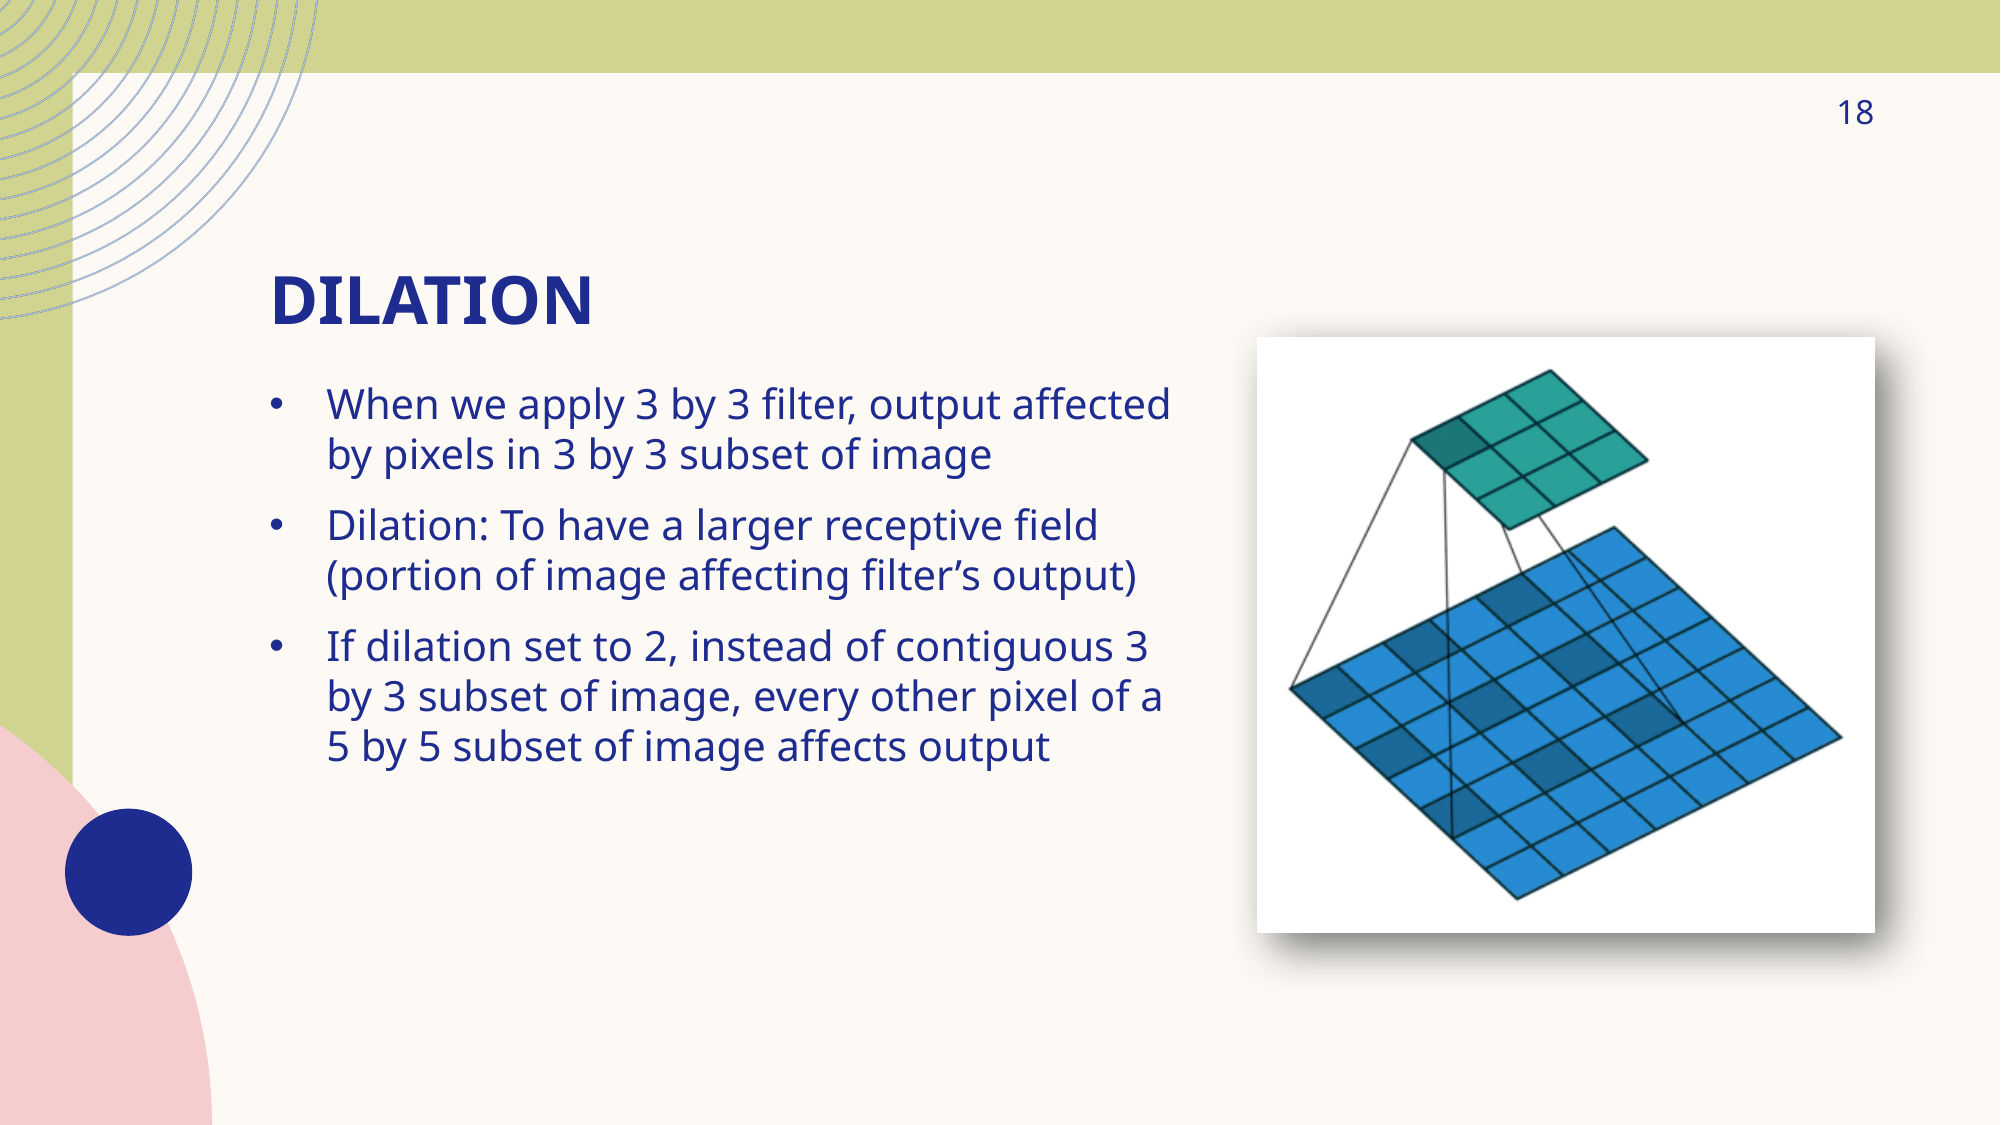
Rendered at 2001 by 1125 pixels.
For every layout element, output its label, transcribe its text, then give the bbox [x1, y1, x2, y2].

list When we apply 3 by 3 filter, output affected by pixels in 3 by 3 subset of image Dilation: To have a larger receptive field (portion of image affecting filter’s output) If dilation set to 2, instead of contiguous 3 by 3 subset of image, every other pixel of a 5 by 5 subset of image affects output [254, 377, 1211, 1028]
picture [1257, 337, 1875, 933]
title Dilation [254, 173, 1875, 338]
slide_number 18 [1712, 75, 1875, 153]
picture [0, 0, 2001, 785]
